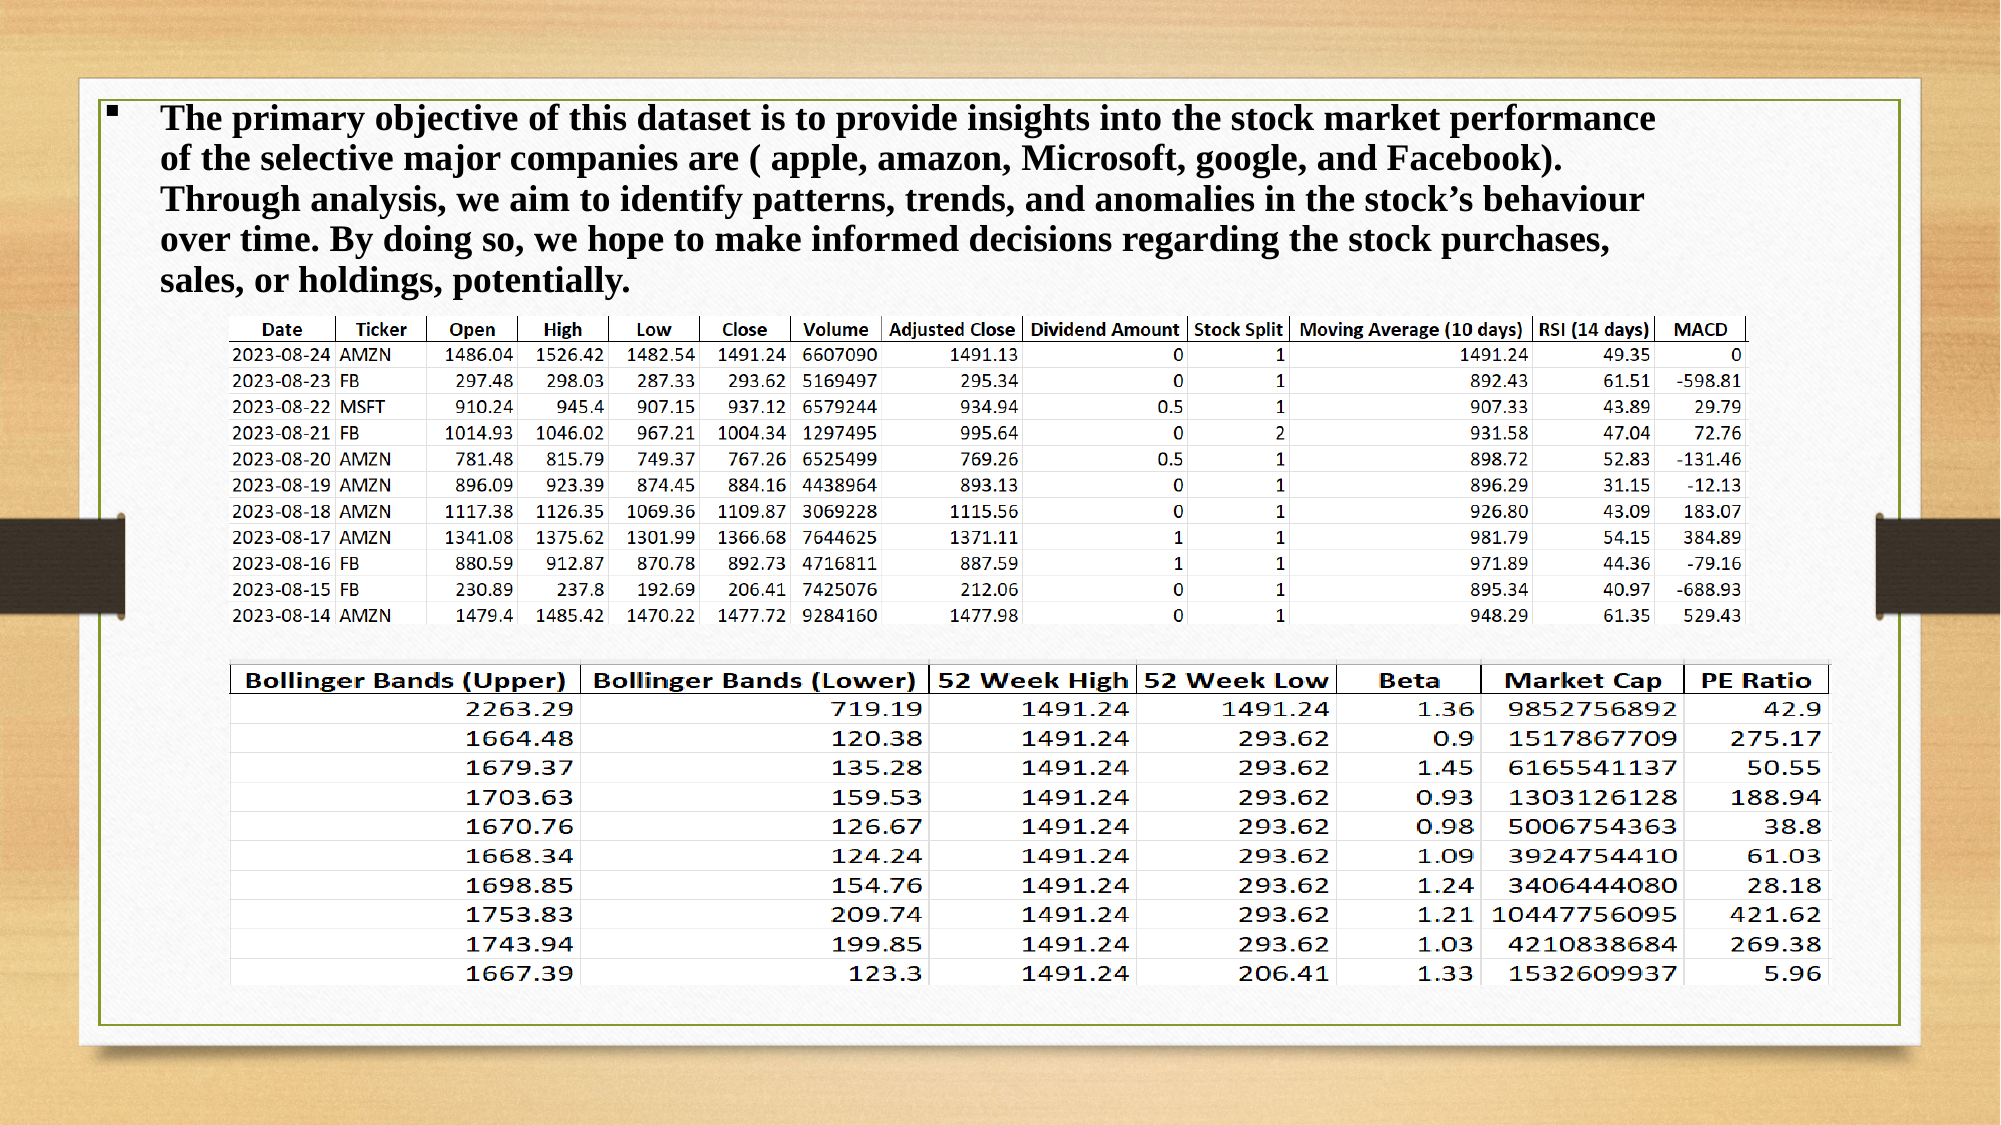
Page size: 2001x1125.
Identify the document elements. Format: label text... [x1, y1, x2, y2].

picture [0, 0, 2001, 1125]
text_box The primary objective of this dataset is to provide insights into the stock market performance of the selective major companies are ( apple, amazon, Microsoft, google, and Facebook). Through analysis, we aim to identify patterns, trends, and anomalies in the stock’s behaviour over time. By doing so, we hope to make informed decisions regarding the stock purchases, sales, or holdings, potentially. [89, 90, 1682, 1068]
